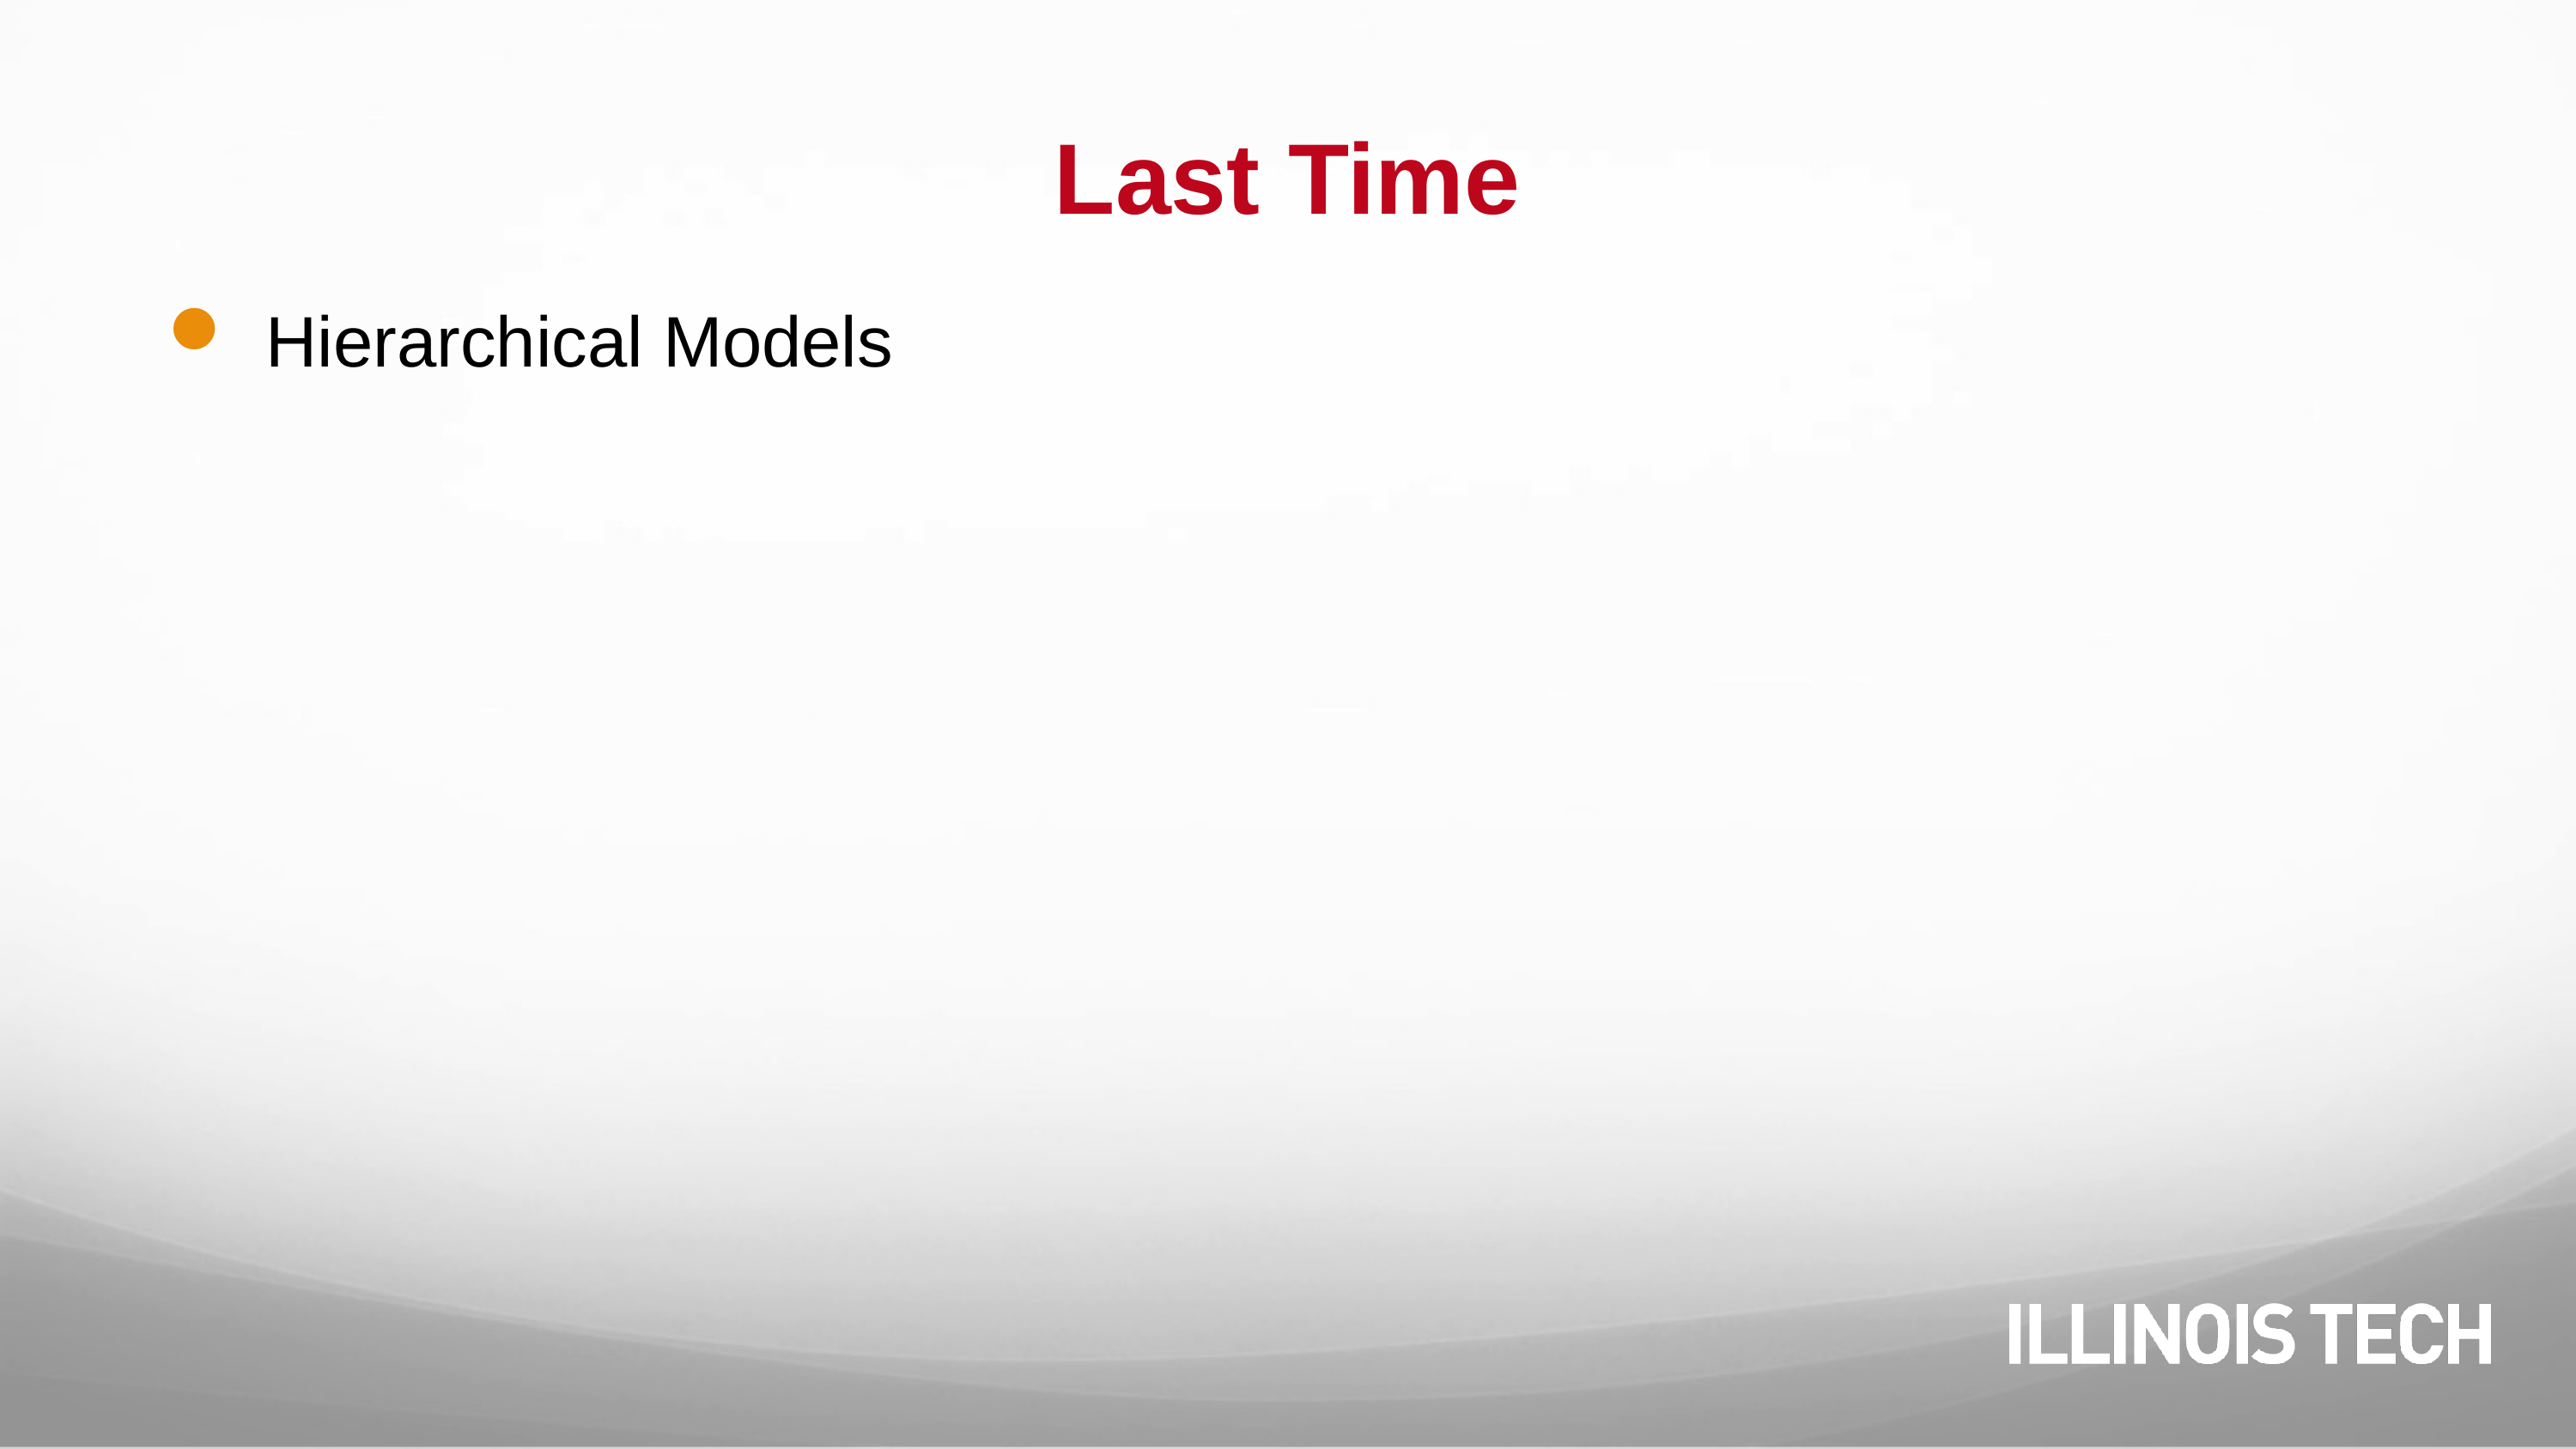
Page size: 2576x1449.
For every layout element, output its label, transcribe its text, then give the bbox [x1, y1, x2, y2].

picture [0, 0, 2576, 1449]
list Hierarchical Models [155, 288, 2421, 1259]
title Last Time [155, 22, 2421, 241]
